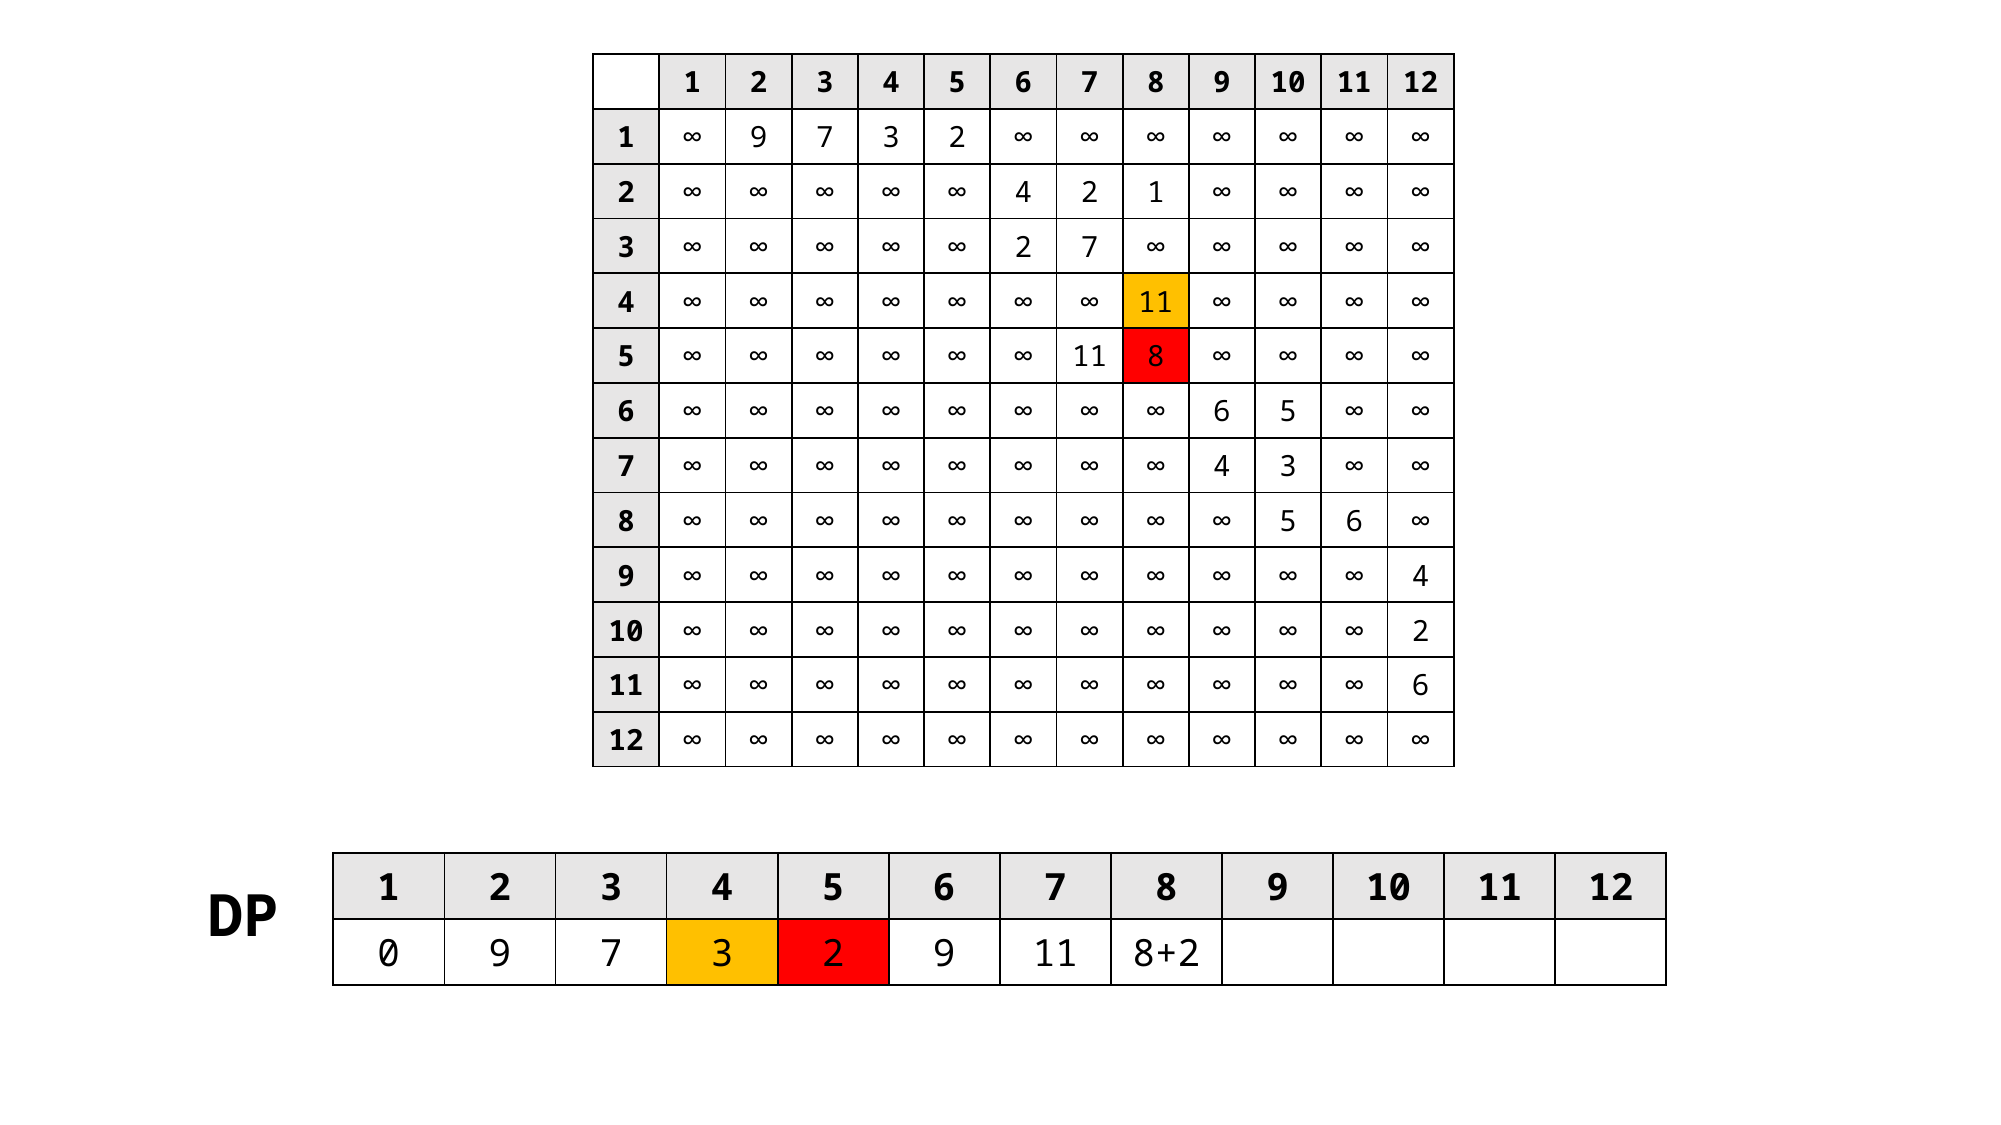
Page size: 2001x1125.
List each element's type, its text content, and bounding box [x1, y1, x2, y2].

table_cell ∞ [1190, 274, 1254, 327]
table_cell ∞ [1124, 384, 1188, 437]
table_cell ∞ [1388, 493, 1453, 546]
table_cell ∞ [1190, 165, 1254, 218]
table_header [594, 55, 658, 108]
table_cell ∞ [1322, 384, 1387, 437]
table_cell ∞ [991, 548, 1056, 601]
table_cell ∞ [660, 439, 725, 492]
table_cell 2 [1057, 165, 1122, 218]
table_cell ∞ [1256, 548, 1320, 601]
table_cell ∞ [1124, 219, 1188, 272]
table_cell ∞ [859, 439, 923, 492]
table_cell 9 [594, 548, 658, 601]
table_cell ∞ [859, 493, 923, 546]
table_cell ∞ [1322, 219, 1387, 272]
table_cell ∞ [925, 384, 989, 437]
table_header 4 [667, 854, 777, 918]
table_cell 9 [890, 920, 999, 984]
table_cell ∞ [726, 274, 791, 327]
table_cell ∞ [1256, 658, 1320, 711]
table_header 12 [1388, 55, 1453, 108]
table_cell ∞ [793, 219, 857, 272]
table_cell ∞ [726, 658, 791, 711]
table_cell ∞ [925, 603, 989, 656]
table_header 11 [1445, 854, 1554, 918]
table_cell ∞ [793, 384, 857, 437]
table_cell ∞ [925, 493, 989, 546]
table_cell ∞ [1124, 439, 1188, 492]
table_cell ∞ [1388, 165, 1453, 218]
table_cell ∞ [726, 439, 791, 492]
table_cell [1334, 920, 1443, 984]
table_cell ∞ [1322, 603, 1387, 656]
table_cell ∞ [991, 713, 1056, 766]
table_cell 10 [594, 603, 658, 656]
table_cell ∞ [660, 329, 725, 382]
table_cell ∞ [1388, 439, 1453, 492]
table_cell 2 [779, 920, 888, 984]
table_cell ∞ [1190, 713, 1254, 766]
table_cell ∞ [793, 603, 857, 656]
table_cell ∞ [925, 658, 989, 711]
table_cell 8 [1124, 329, 1188, 382]
table_cell ∞ [1256, 110, 1320, 163]
table_cell ∞ [1057, 493, 1122, 546]
table_cell ∞ [660, 165, 725, 218]
table_cell ∞ [660, 493, 725, 546]
table_cell ∞ [1057, 110, 1122, 163]
table_cell 4 [594, 274, 658, 327]
table_header 6 [991, 55, 1056, 108]
table_header 8 [1124, 55, 1188, 108]
table_cell 4 [1190, 439, 1254, 492]
table_cell 2 [1388, 603, 1453, 656]
table_cell ∞ [925, 713, 989, 766]
table_cell ∞ [859, 548, 923, 601]
table_cell ∞ [1388, 219, 1453, 272]
table_cell ∞ [1124, 493, 1188, 546]
table_cell 9 [445, 920, 555, 984]
table_cell ∞ [1322, 165, 1387, 218]
table_cell ∞ [1256, 329, 1320, 382]
table_header 2 [726, 55, 791, 108]
table_cell ∞ [726, 219, 791, 272]
table_header 6 [890, 854, 999, 918]
table_header 1 [334, 854, 444, 918]
table_cell ∞ [991, 384, 1056, 437]
table_cell ∞ [991, 493, 1056, 546]
table_cell 2 [594, 165, 658, 218]
table_header 9 [1190, 55, 1254, 108]
table_cell ∞ [859, 219, 923, 272]
table_cell ∞ [660, 219, 725, 272]
table_cell [1223, 920, 1332, 984]
table_cell ∞ [991, 274, 1056, 327]
table_cell ∞ [1190, 329, 1254, 382]
table_cell 0 [334, 920, 444, 984]
table_cell ∞ [793, 329, 857, 382]
table_cell 7 [793, 110, 857, 163]
table_cell [1445, 920, 1554, 984]
table_header 5 [779, 854, 888, 918]
table_cell ∞ [1124, 713, 1188, 766]
table_cell ∞ [1256, 603, 1320, 656]
table_cell ∞ [1124, 603, 1188, 656]
table_cell ∞ [1057, 439, 1122, 492]
table_cell ∞ [1322, 658, 1387, 711]
table_cell ∞ [660, 110, 725, 163]
table_cell ∞ [793, 713, 857, 766]
table_cell ∞ [1256, 165, 1320, 218]
table_cell ∞ [660, 384, 725, 437]
table_cell ∞ [925, 219, 989, 272]
table_header 7 [1057, 55, 1122, 108]
table_cell 4 [991, 165, 1056, 218]
table_cell ∞ [660, 548, 725, 601]
table_cell 5 [1256, 493, 1320, 546]
table_header 11 [1322, 55, 1387, 108]
table_cell 11 [1057, 329, 1122, 382]
table_cell 11 [1001, 920, 1110, 984]
table_cell ∞ [793, 658, 857, 711]
table_cell ∞ [660, 603, 725, 656]
table_cell ∞ [1388, 329, 1453, 382]
table_cell 3 [667, 920, 777, 984]
table_cell ∞ [1388, 384, 1453, 437]
table_header 8 [1112, 854, 1221, 918]
table_cell 7 [1057, 219, 1122, 272]
table_cell ∞ [859, 713, 923, 766]
table_cell 8 [594, 493, 658, 546]
table_header 10 [1334, 854, 1443, 918]
text_box DP [184, 870, 302, 956]
table_cell ∞ [793, 439, 857, 492]
table_cell ∞ [1256, 713, 1320, 766]
table_header 12 [1556, 854, 1665, 918]
table_header 5 [925, 55, 989, 108]
table_header 7 [1001, 854, 1110, 918]
table_cell ∞ [726, 493, 791, 546]
table_header 9 [1223, 854, 1332, 918]
table_cell ∞ [859, 603, 923, 656]
table_cell ∞ [991, 439, 1056, 492]
table_cell ∞ [1124, 110, 1188, 163]
table_cell 6 [1190, 384, 1254, 437]
table_cell ∞ [1322, 329, 1387, 382]
table_cell ∞ [1322, 274, 1387, 327]
table_cell ∞ [726, 165, 791, 218]
table_cell ∞ [1190, 110, 1254, 163]
table_cell ∞ [991, 110, 1056, 163]
table_cell ∞ [859, 329, 923, 382]
table_cell 3 [859, 110, 923, 163]
table_header 4 [859, 55, 923, 108]
table_cell ∞ [1124, 658, 1188, 711]
table_cell ∞ [1057, 384, 1122, 437]
table_cell 3 [594, 219, 658, 272]
table_cell ∞ [925, 548, 989, 601]
table_cell ∞ [726, 713, 791, 766]
table_cell ∞ [1256, 274, 1320, 327]
table_cell ∞ [1190, 493, 1254, 546]
table_cell ∞ [1190, 603, 1254, 656]
table_cell ∞ [1124, 548, 1188, 601]
table_cell 2 [991, 219, 1056, 272]
table_cell ∞ [991, 603, 1056, 656]
table_cell 5 [594, 329, 658, 382]
table_cell 8+2 [1112, 920, 1221, 984]
table_cell ∞ [660, 713, 725, 766]
table_cell ∞ [1322, 110, 1387, 163]
table_cell 7 [556, 920, 666, 984]
table_cell ∞ [859, 384, 923, 437]
table_cell ∞ [1057, 713, 1122, 766]
table_cell ∞ [793, 165, 857, 218]
table_cell ∞ [726, 548, 791, 601]
table_cell ∞ [859, 274, 923, 327]
table_header 1 [660, 55, 725, 108]
table_cell ∞ [991, 329, 1056, 382]
table_cell ∞ [1322, 548, 1387, 601]
table_cell ∞ [1190, 658, 1254, 711]
table_header 10 [1256, 55, 1320, 108]
table_cell ∞ [1256, 219, 1320, 272]
table_cell ∞ [793, 493, 857, 546]
table_cell ∞ [925, 439, 989, 492]
table_cell 4 [1388, 548, 1453, 601]
table_cell ∞ [726, 384, 791, 437]
table_cell 5 [1256, 384, 1320, 437]
table_cell 11 [594, 658, 658, 711]
table_header 3 [793, 55, 857, 108]
table_cell ∞ [1057, 658, 1122, 711]
table_header 3 [556, 854, 666, 918]
table_cell ∞ [660, 274, 725, 327]
table_cell ∞ [1057, 274, 1122, 327]
table_cell ∞ [991, 658, 1056, 711]
table_cell ∞ [1057, 548, 1122, 601]
table_cell ∞ [726, 329, 791, 382]
table_cell ∞ [925, 274, 989, 327]
table_cell ∞ [925, 165, 989, 218]
table_cell ∞ [1322, 713, 1387, 766]
table_cell ∞ [726, 603, 791, 656]
table_cell ∞ [793, 548, 857, 601]
table_header 2 [445, 854, 555, 918]
table_cell 6 [1322, 493, 1387, 546]
table_cell 1 [594, 110, 658, 163]
table_cell ∞ [859, 658, 923, 711]
table_cell 6 [1388, 658, 1453, 711]
table_cell ∞ [1388, 713, 1453, 766]
table_cell ∞ [1057, 603, 1122, 656]
table_cell [1556, 920, 1665, 984]
table_cell 1 [1124, 165, 1188, 218]
table_cell 2 [925, 110, 989, 163]
table_cell ∞ [1388, 110, 1453, 163]
table_cell ∞ [1322, 439, 1387, 492]
table_cell 6 [594, 384, 658, 437]
table_cell ∞ [1190, 548, 1254, 601]
table_cell ∞ [793, 274, 857, 327]
table_cell 12 [594, 713, 658, 766]
table_cell ∞ [925, 329, 989, 382]
table_cell 9 [726, 110, 791, 163]
table_cell ∞ [1388, 274, 1453, 327]
table_cell ∞ [1190, 219, 1254, 272]
table_cell ∞ [660, 658, 725, 711]
table_cell 7 [594, 439, 658, 492]
table_cell 3 [1256, 439, 1320, 492]
table_cell 11 [1124, 274, 1188, 327]
table_cell ∞ [859, 165, 923, 218]
